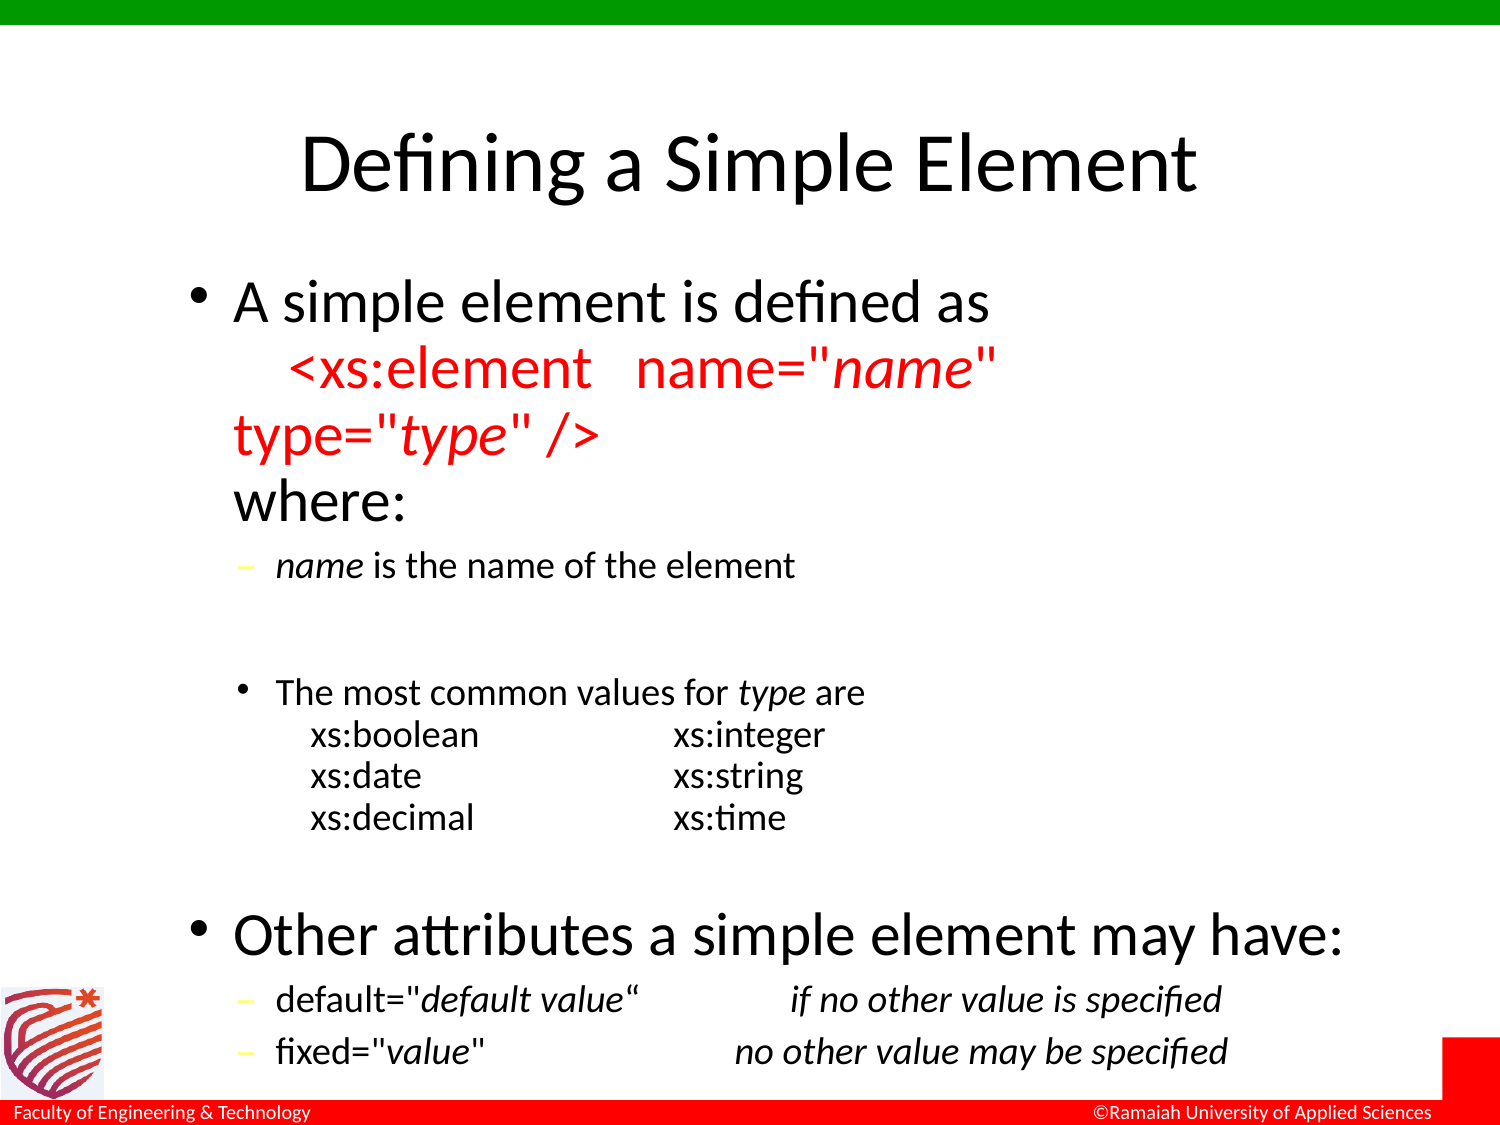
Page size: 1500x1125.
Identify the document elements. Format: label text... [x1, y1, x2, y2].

title Defining a Simple Element [161, 100, 1339, 217]
picture [1, 987, 104, 1100]
list A simple element is defined as <xs:element name="name" type="type" /> where: name is the name of the element The most common values for type are xs:boolean xs:integer xs:date xs:string xs:decimal xs:time Other attributes a simple element may have: default="default value“ if no other value is specified fixed="value" no other value may be specified [161, 262, 1397, 967]
